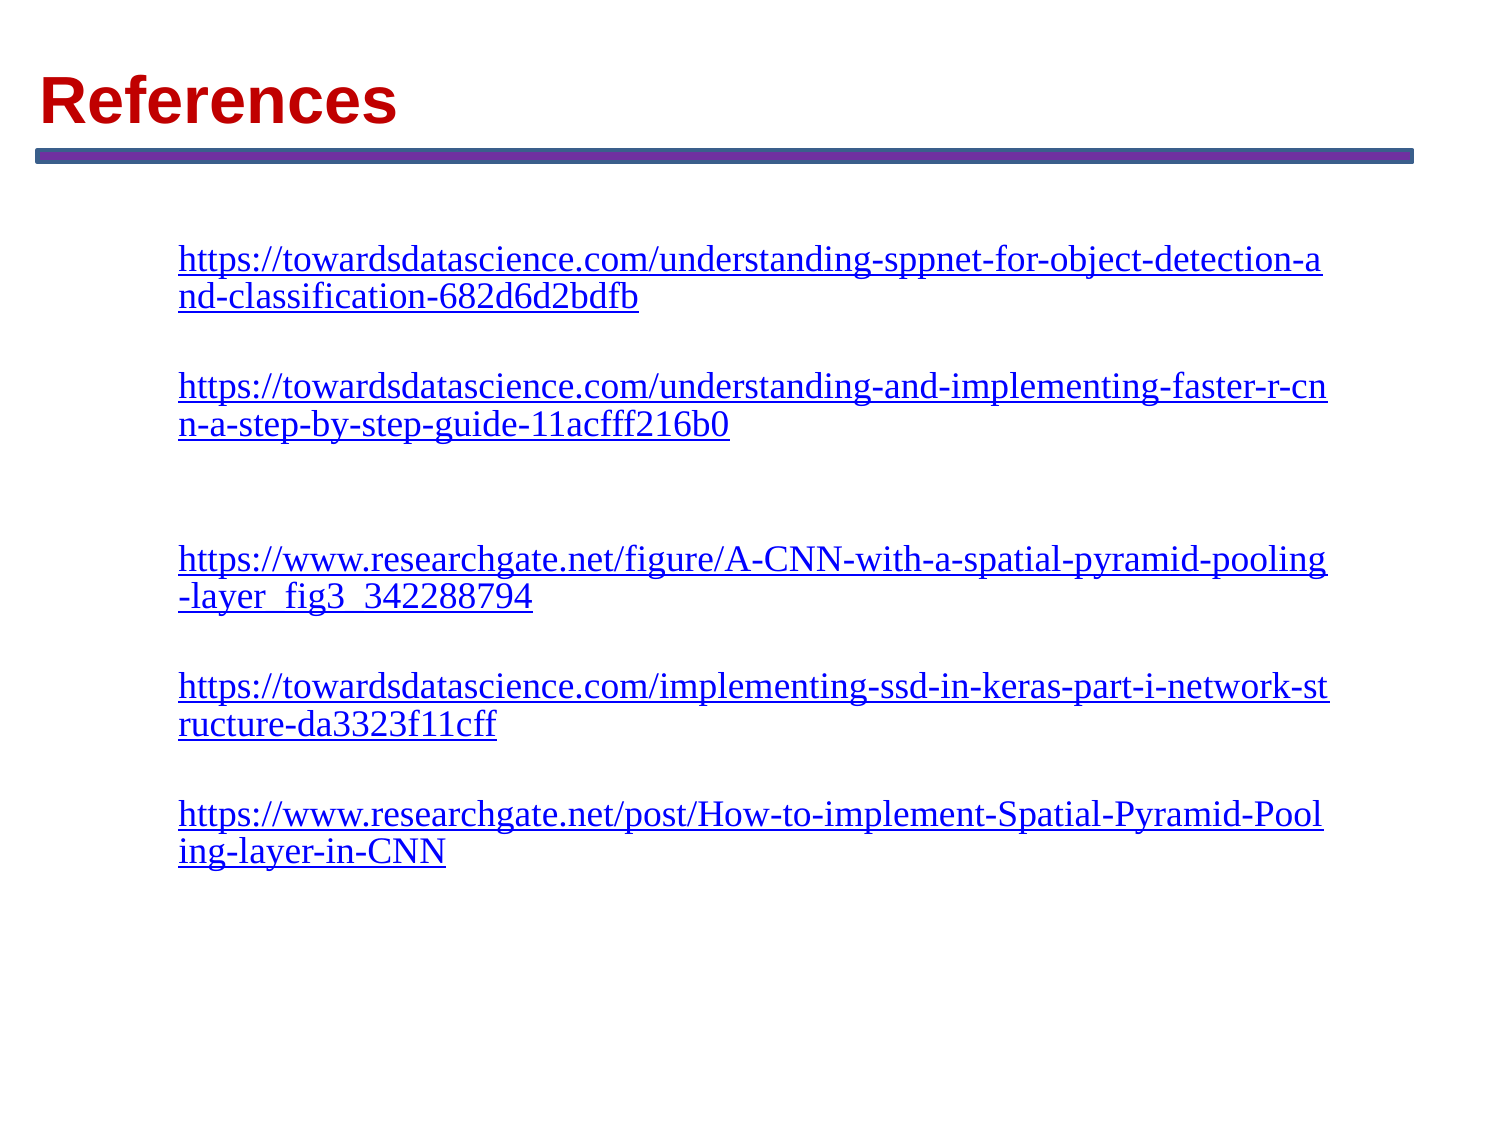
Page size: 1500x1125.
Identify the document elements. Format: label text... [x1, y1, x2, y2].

text_box https://towardsdatascience.com/understanding-sppnet-for-object-detection-and-classification-682d6d2bdfb https://towardsdatascience.com/understanding-and-implementing-faster-r-cnn-a-step-by-step-guide-11acfff216b0 https://www.researchgate.net/figure/A-CNN-with-a-spatial-pyramid-pooling-layer_fig3_342288794 https://towardsdatascience.com/implementing-ssd-in-keras-part-i-network-structure-da3323f11cff https://www.researchgate.net/post/How-to-implement-Spatial-Pyramid-Pooling-layer-in-CNN [74, 226, 1413, 777]
text_box References [24, 49, 488, 225]
text_box [488, 149, 1413, 163]
